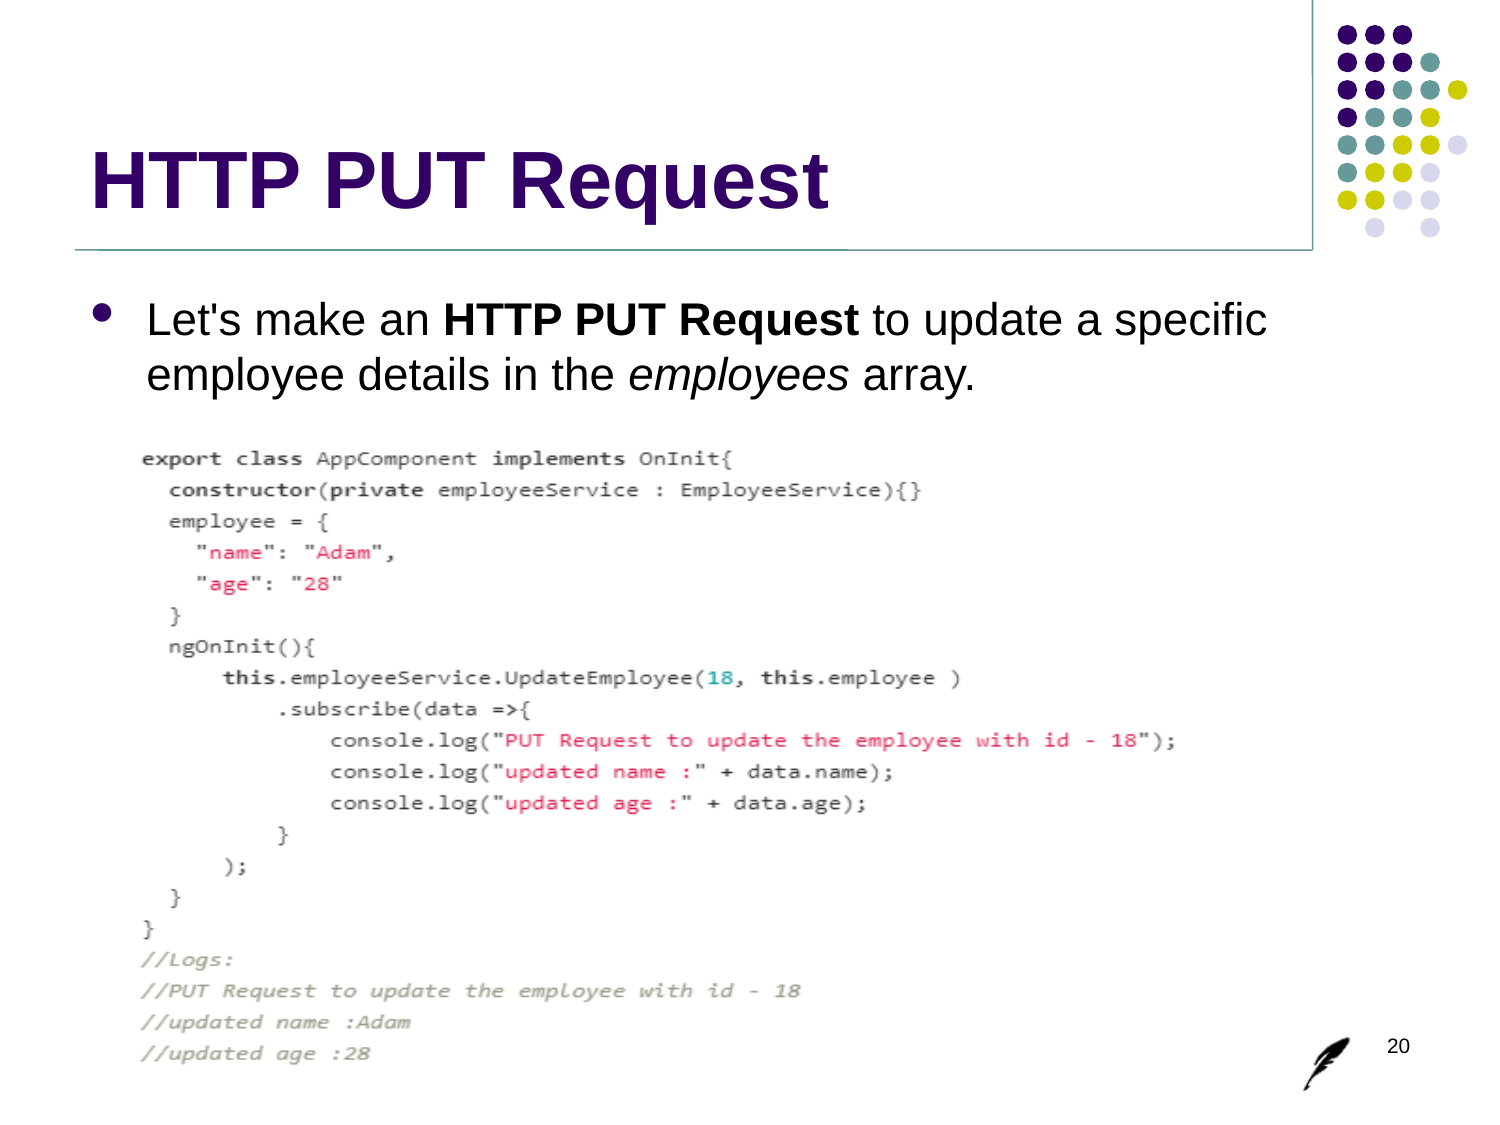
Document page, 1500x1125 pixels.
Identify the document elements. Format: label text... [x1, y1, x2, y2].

title HTTP PUT Request [75, 20, 1313, 233]
picture [124, 437, 1213, 1082]
list Let's make an HTTP PUT Request to update a specific employee details in the employees array. [75, 282, 1425, 1006]
slide_number 20 [1074, 1025, 1425, 1100]
